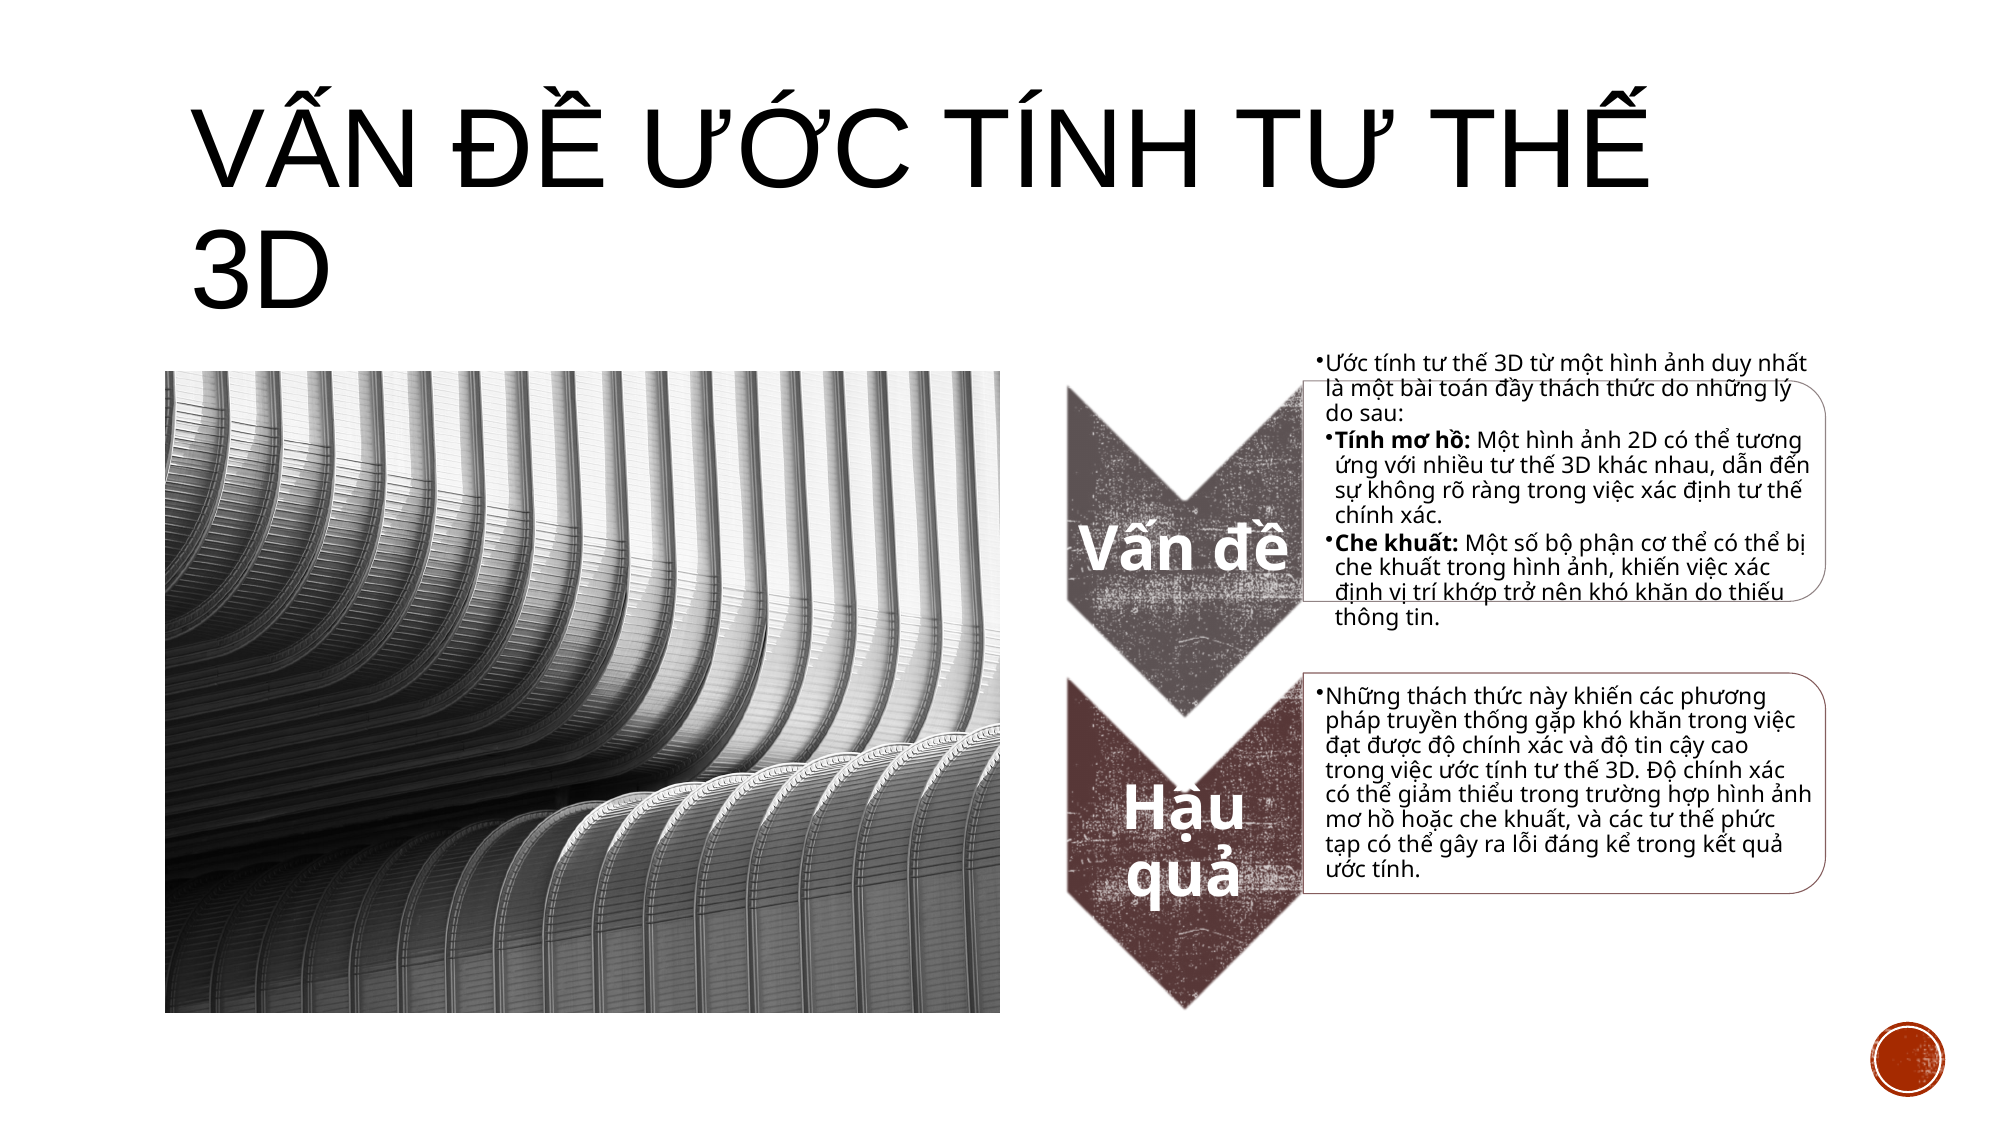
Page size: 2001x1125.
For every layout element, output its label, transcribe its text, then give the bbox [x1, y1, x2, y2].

picture [165, 371, 1000, 1013]
title Vấn đề ước tính tư thế 3D [175, 79, 1826, 344]
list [1069, 384, 1825, 1011]
